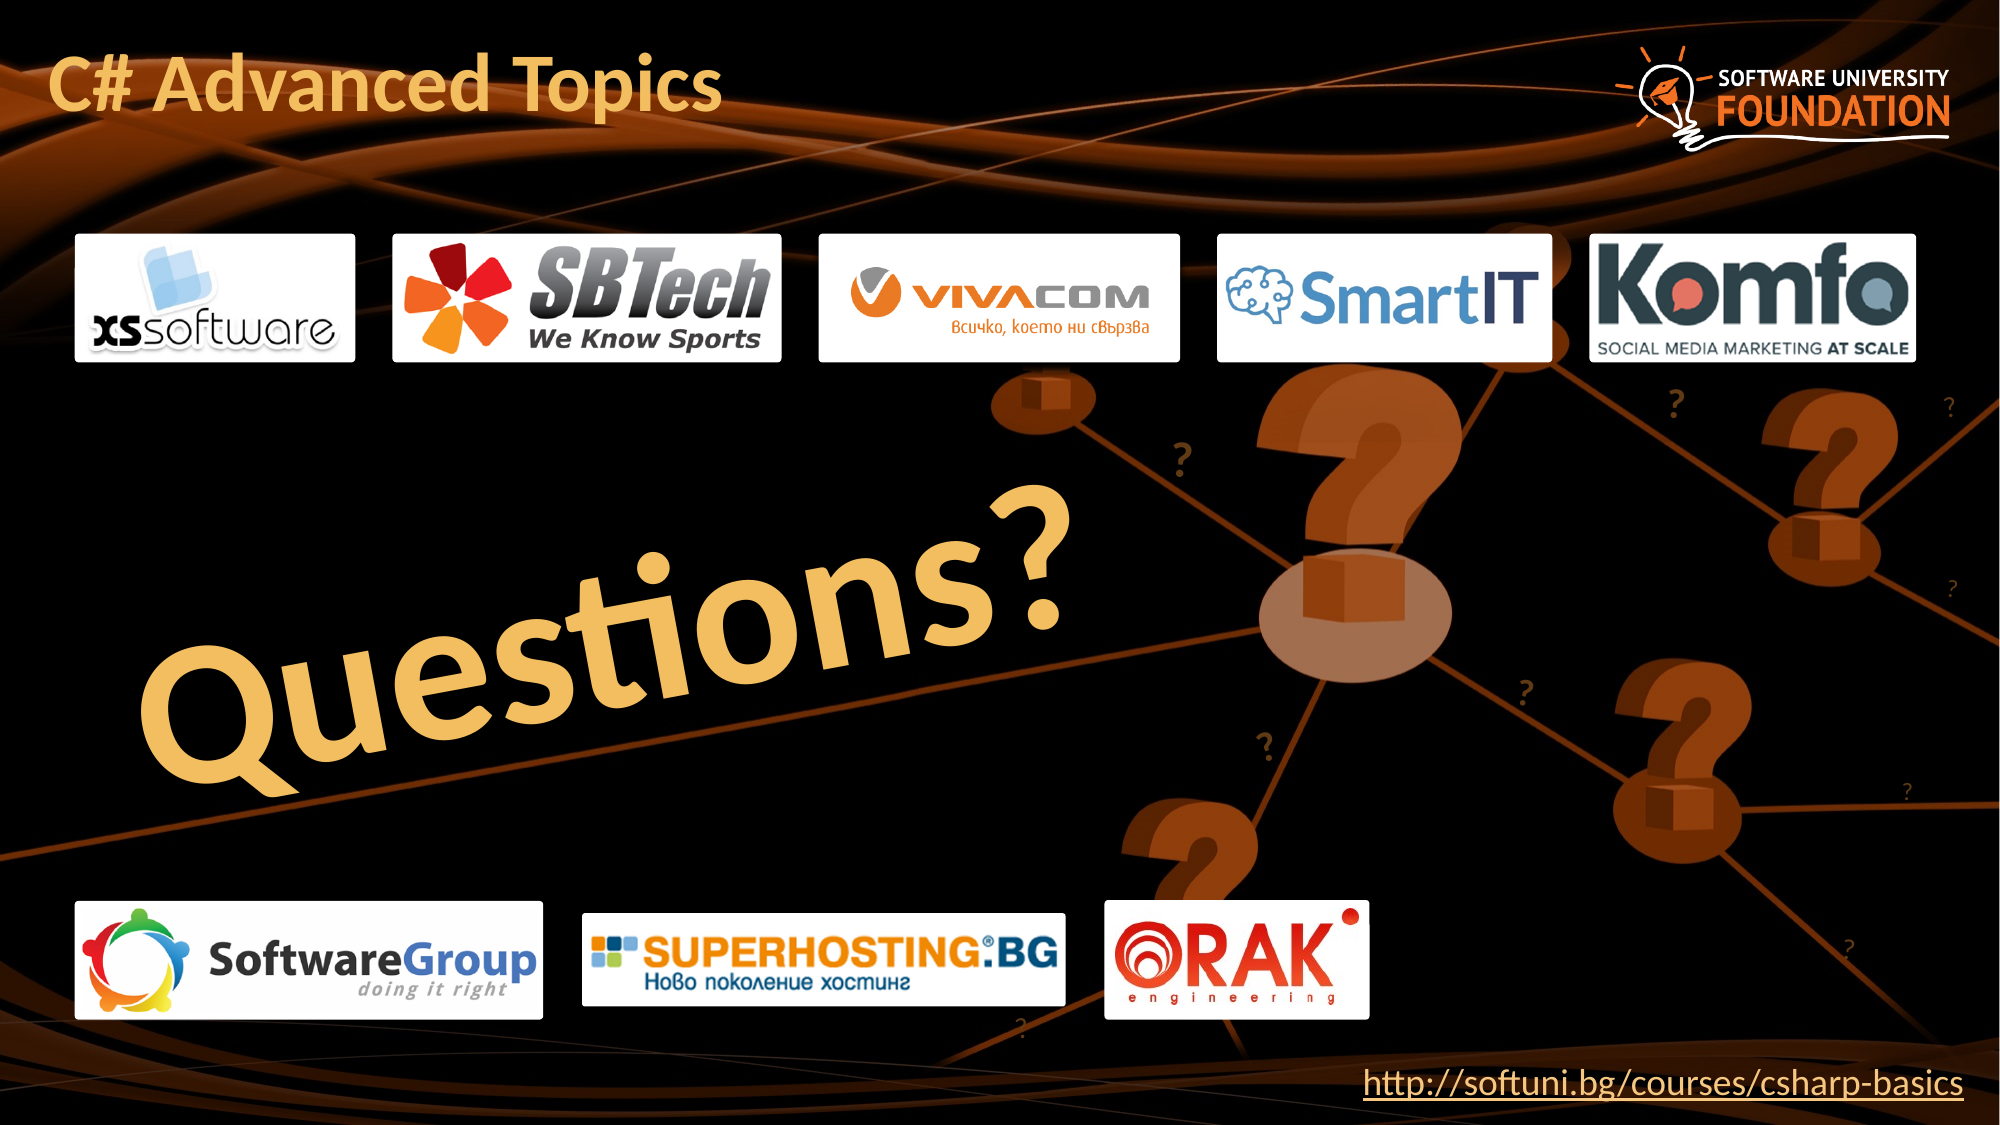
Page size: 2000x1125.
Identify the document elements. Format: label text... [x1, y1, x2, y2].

picture [0, 0, 2000, 1125]
list http://softuni.bg/courses/csharp-basics [250, 1050, 1971, 1110]
title C# Advanced Topics [30, 19, 1595, 150]
